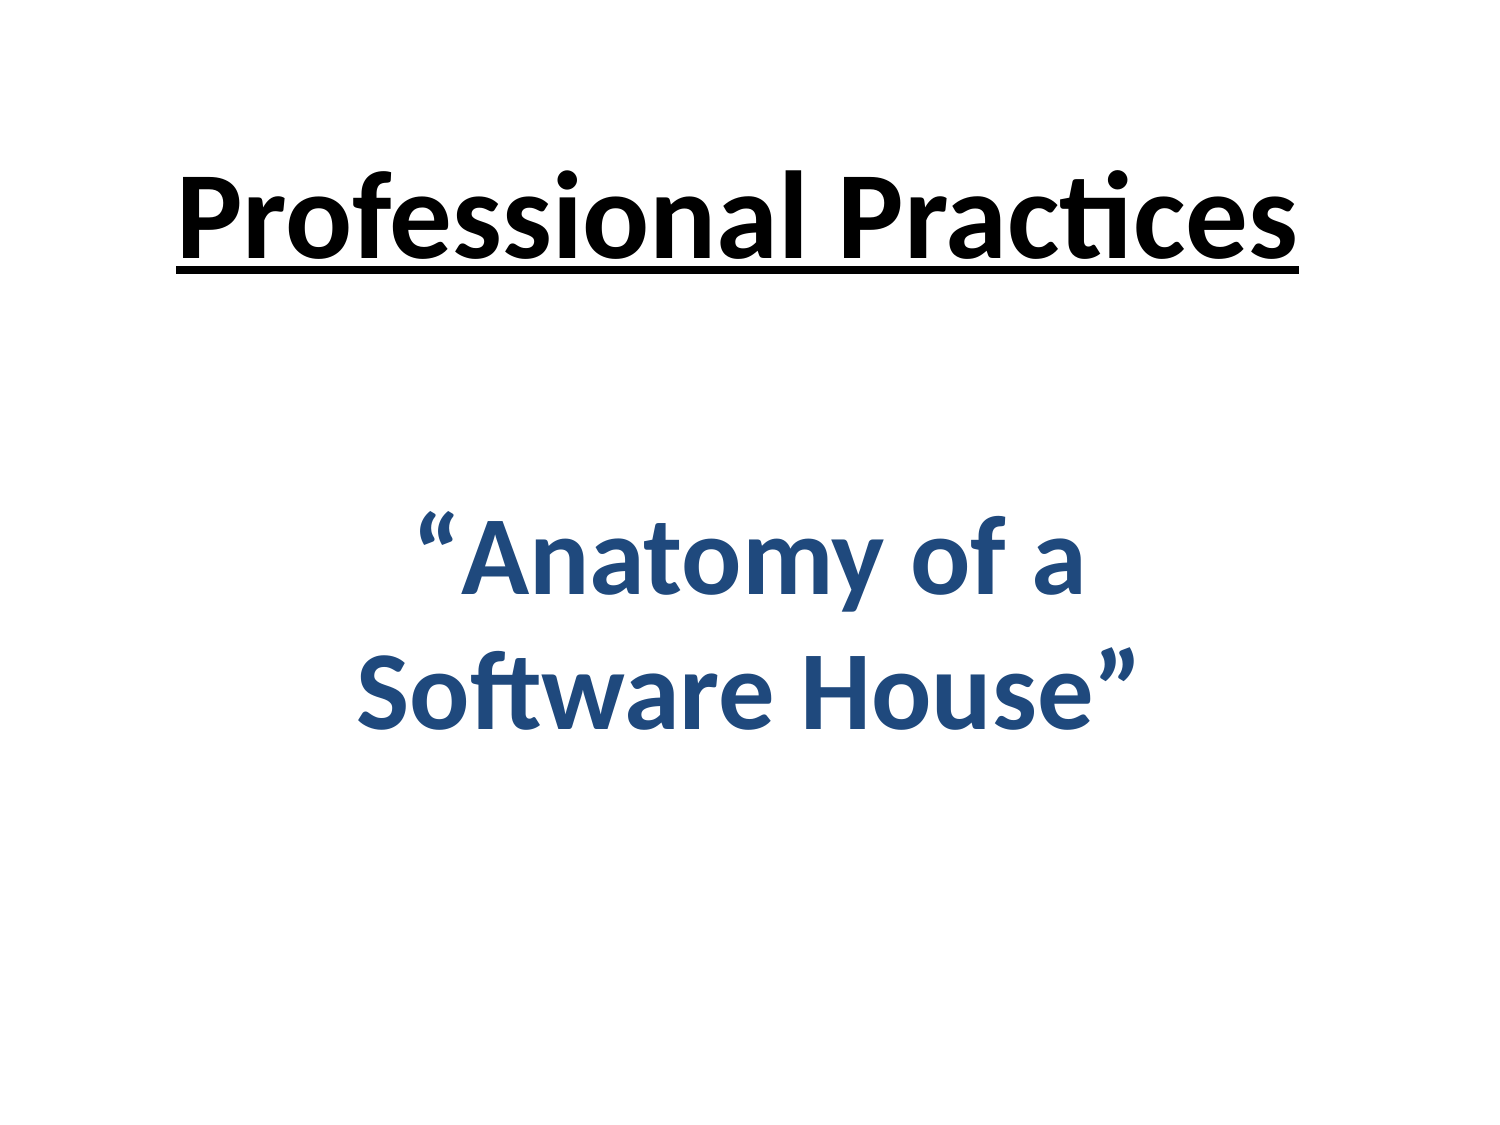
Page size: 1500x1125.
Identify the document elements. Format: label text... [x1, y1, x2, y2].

subtitle “Anatomy of a Software House” [225, 474, 1275, 763]
title Professional Practices [99, 87, 1375, 329]
